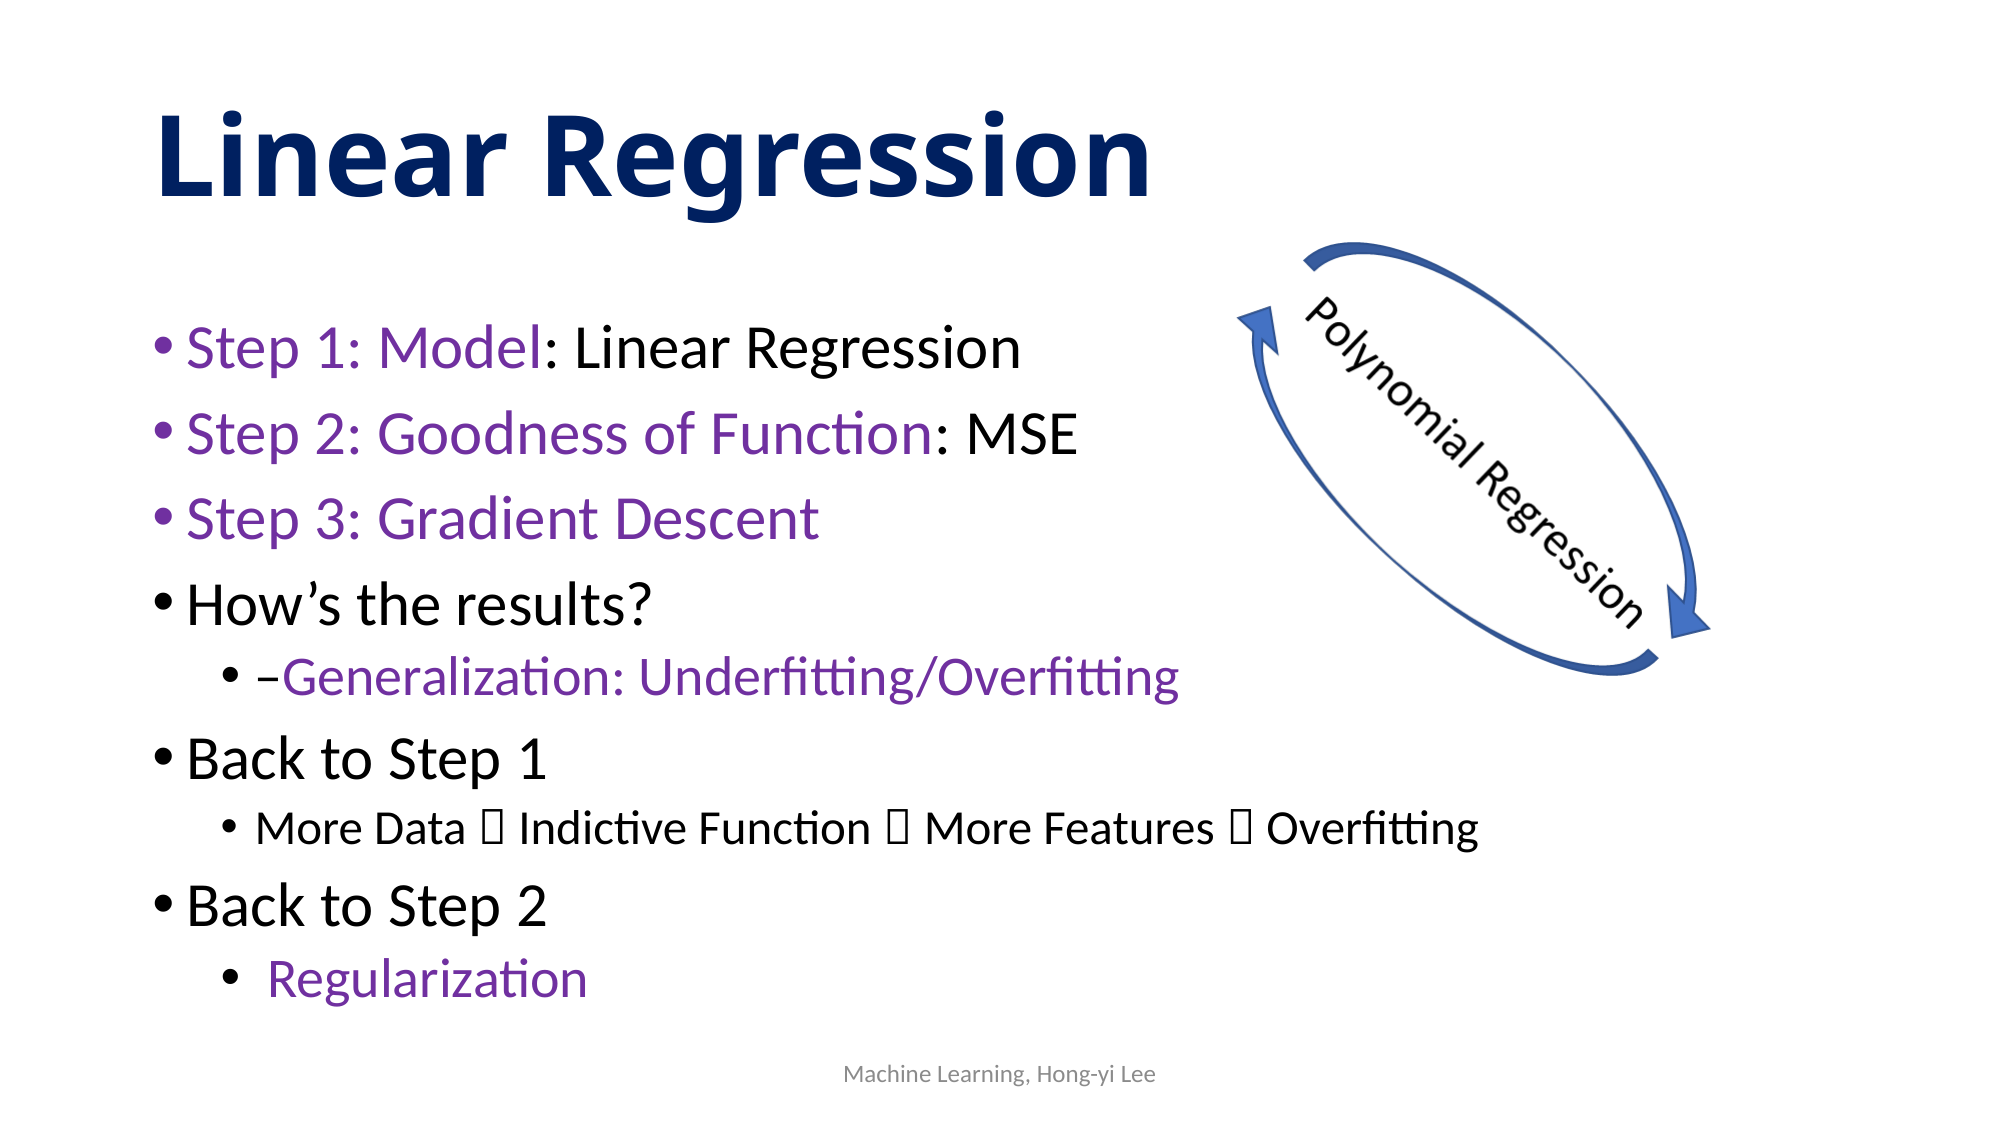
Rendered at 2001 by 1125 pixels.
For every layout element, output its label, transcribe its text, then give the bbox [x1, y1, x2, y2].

title Linear Regression [137, 51, 1863, 269]
picture [1236, 241, 1711, 684]
footer Machine Learning, Hong-yi Lee [662, 1042, 1338, 1103]
list Step 1: Model: Linear Regression Step 2: Goodness of Function: MSE Step 3: Gradient Descent How’s the results? –Generalization: Underfitting/Overfitting Back to Step 1 More Data  Indictive Function  More Features  Overfitting Back to Step 2 Regularization [137, 306, 1863, 1021]
